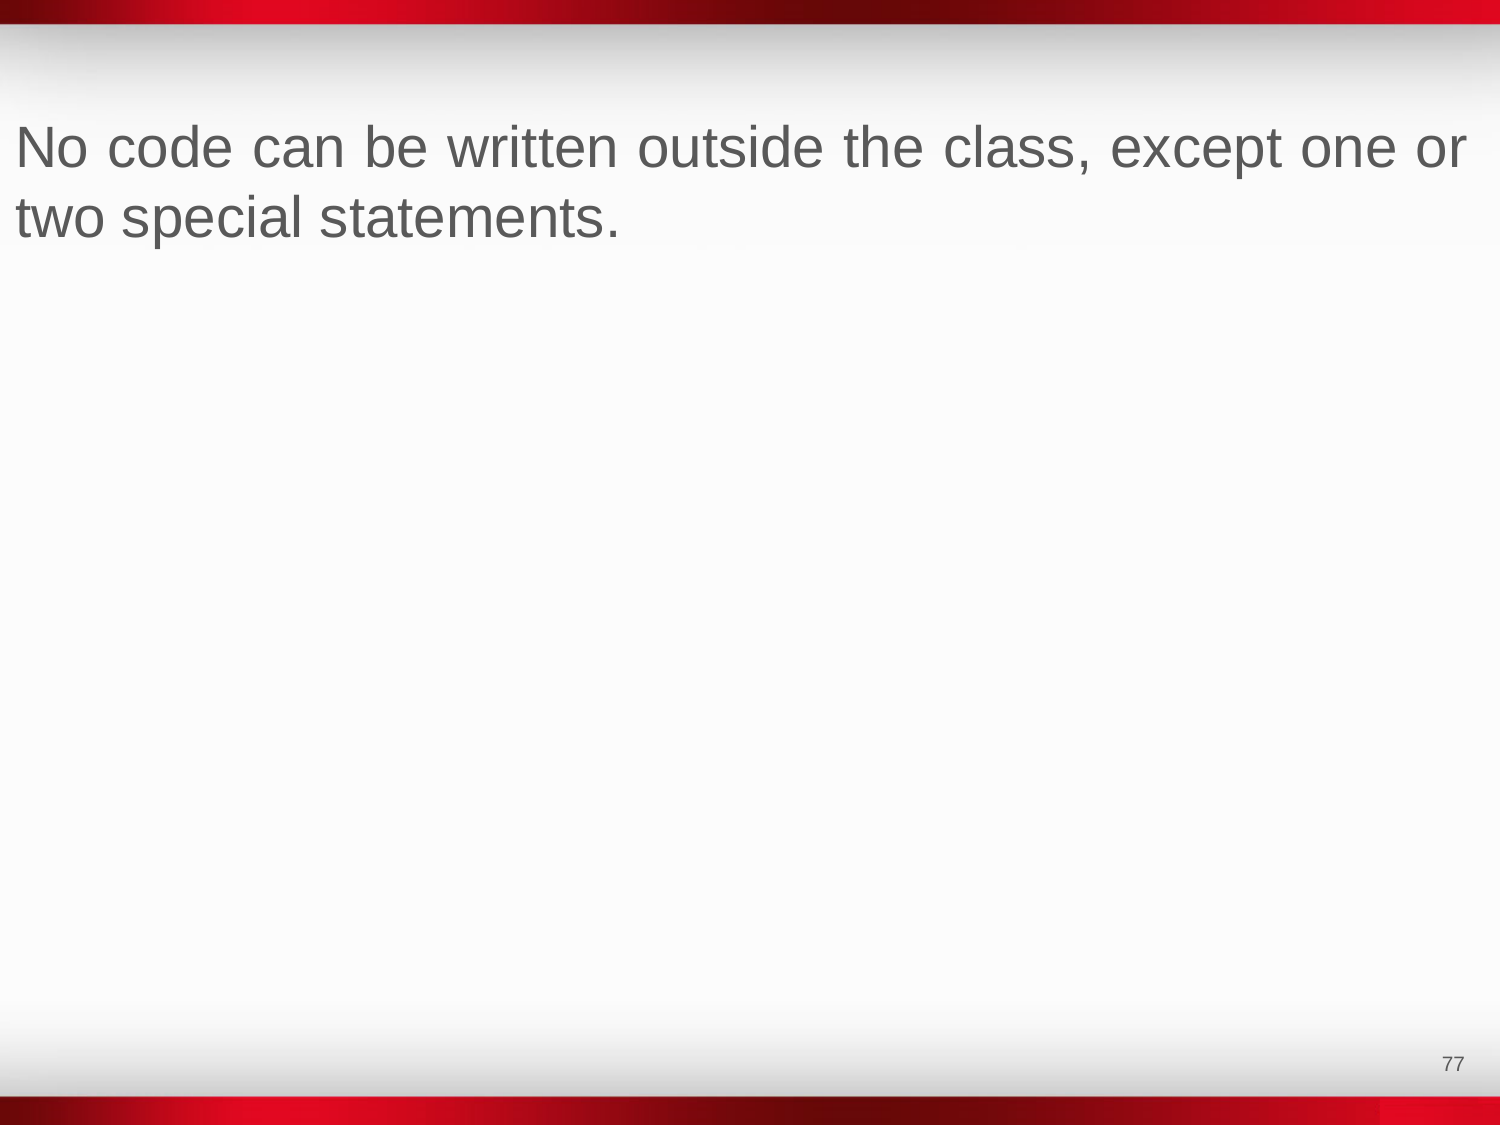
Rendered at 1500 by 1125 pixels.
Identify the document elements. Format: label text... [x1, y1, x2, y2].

picture [0, 0, 1500, 1125]
slide_number ‹#› [1389, 1019, 1480, 1106]
subtitle No code can be written outside the class, except one or two special statements. [0, 18, 1485, 1063]
